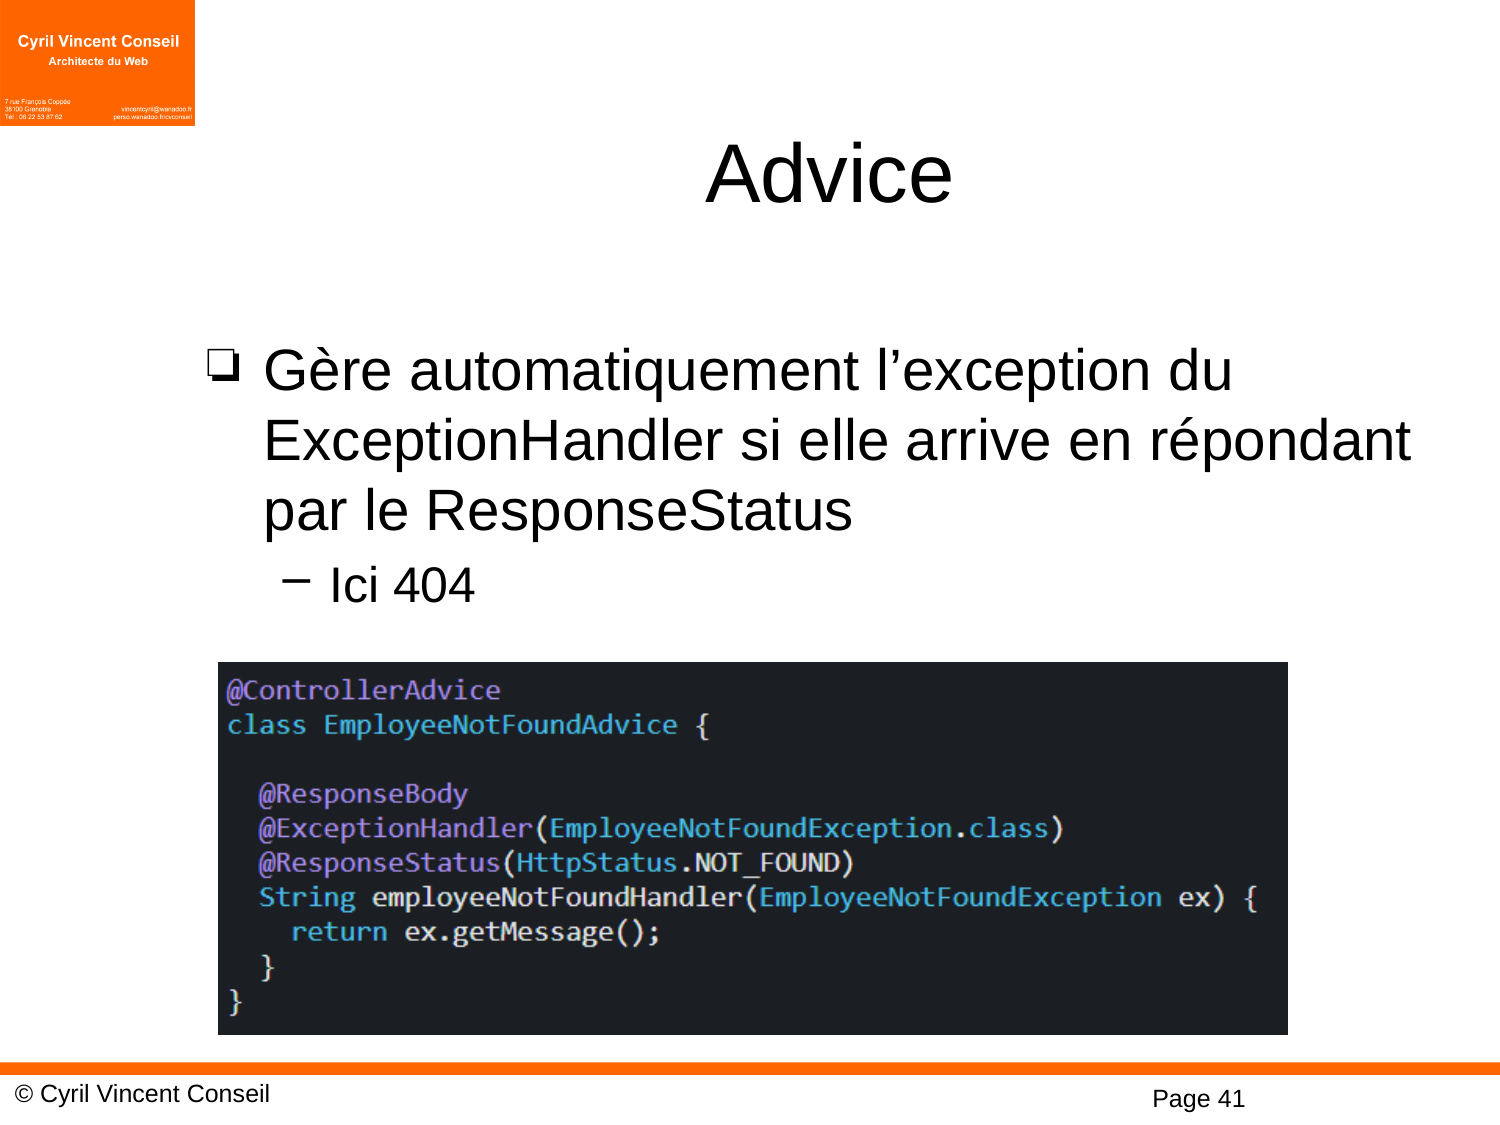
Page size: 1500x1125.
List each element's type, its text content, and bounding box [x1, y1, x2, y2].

picture [0, 0, 195, 126]
list Gère automatiquement l’exception du ExceptionHandler si elle arrive en répondant par le ResponseStatus Ici 404 [192, 324, 1468, 1000]
picture [218, 662, 1288, 1035]
title Advice [192, 75, 1468, 263]
